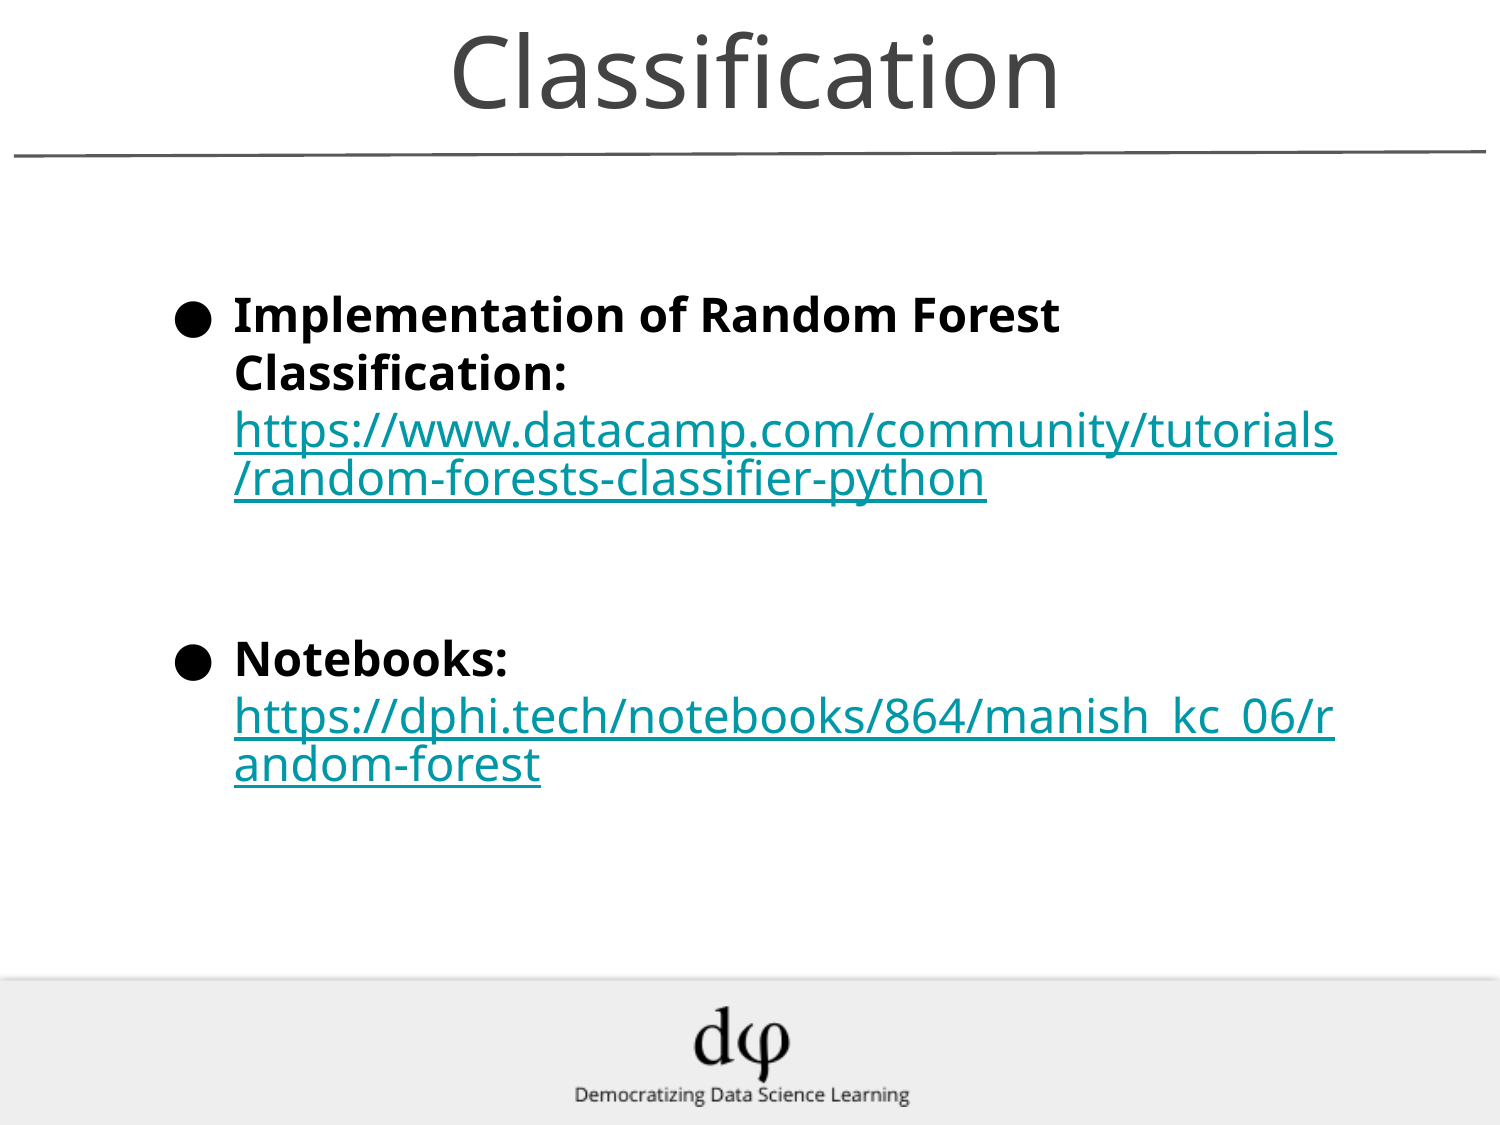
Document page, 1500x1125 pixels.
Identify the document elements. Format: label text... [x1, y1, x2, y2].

text_box Resources on Random Forest Classification [31, 11, 1481, 144]
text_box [13, 151, 1487, 157]
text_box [0, 980, 1500, 1125]
text_box Implementation of Random Forest Classification: https://www.datacamp.com/community/tutorials/random-forests-classifier-python Notebooks: https://dphi.tech/notebooks/864/manish_kc_06/random-forest [143, 270, 1356, 719]
